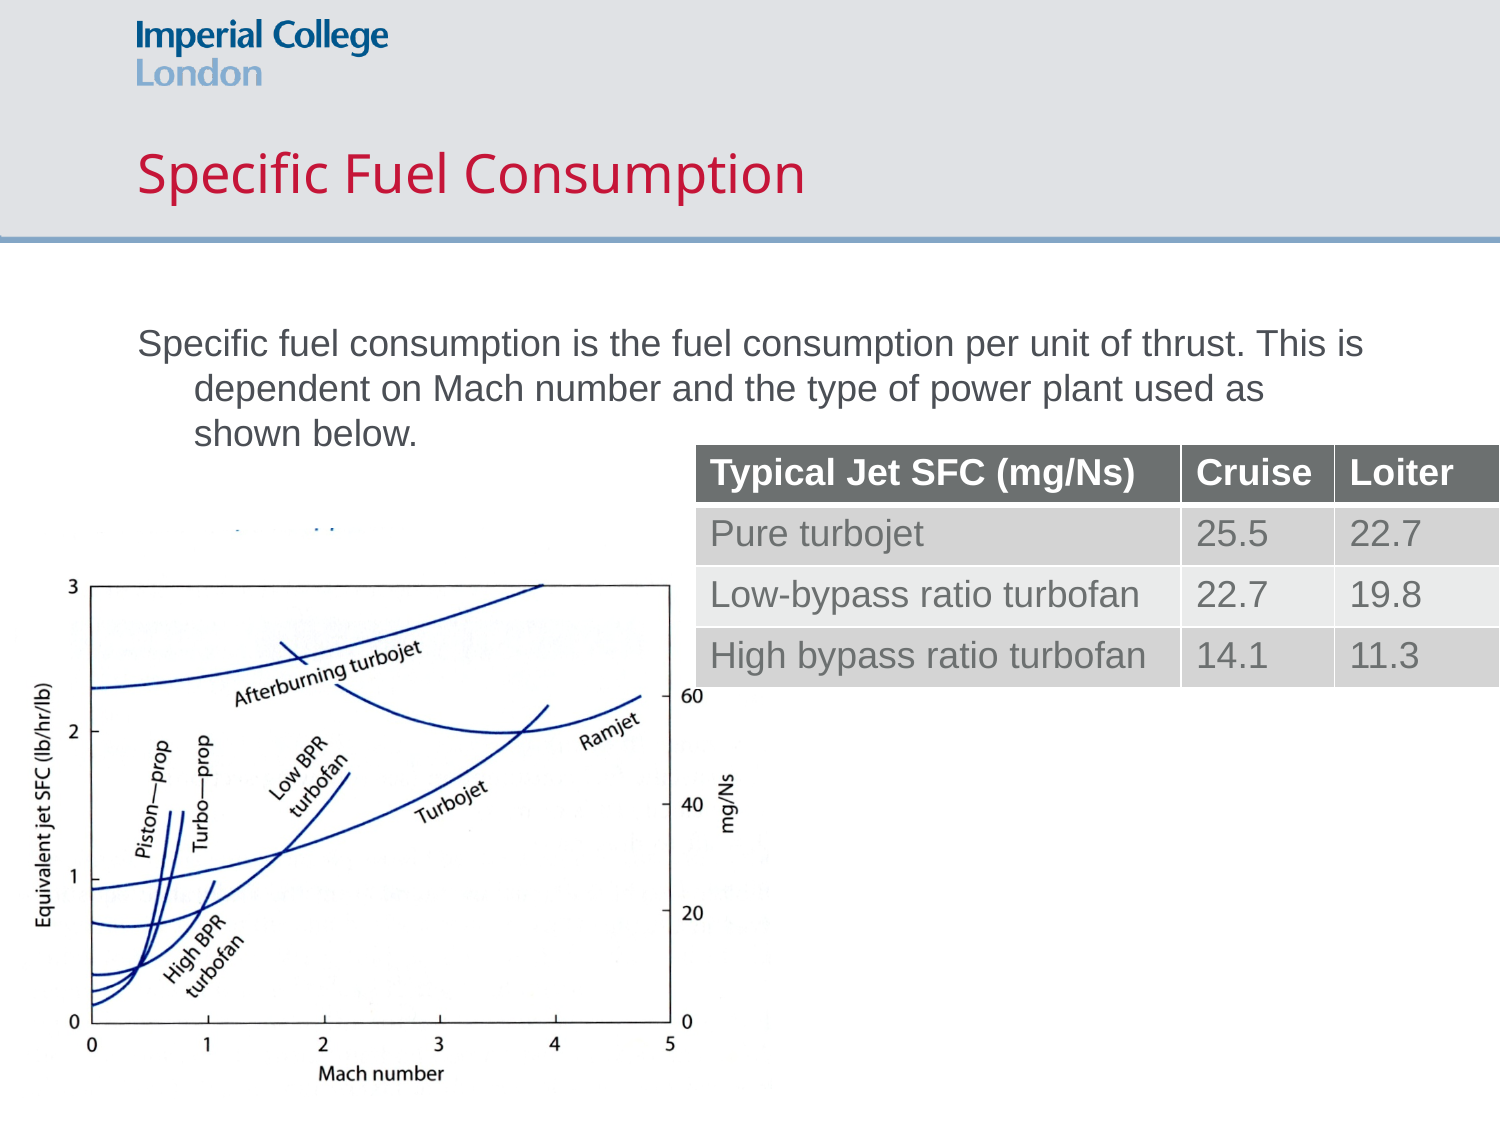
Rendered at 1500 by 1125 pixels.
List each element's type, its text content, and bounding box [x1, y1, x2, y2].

table_cell 11.3 [1335, 628, 1499, 687]
title Specific Fuel Consumption [137, 99, 1375, 205]
table_cell 25.5 [1182, 508, 1334, 565]
table_header Loiter [1335, 445, 1499, 502]
table_header Typical Jet SFC (mg/Ns) [696, 445, 1180, 502]
picture [13, 435, 771, 1125]
table_cell Low-bypass ratio turbofan [696, 567, 1180, 626]
table_cell High bypass ratio turbofan [696, 628, 1180, 687]
table_header Cruise [1182, 445, 1334, 502]
table_cell 19.8 [1335, 567, 1499, 626]
list Specific fuel consumption is the fuel consumption per unit of thrust. This is dependent on Mach number and the type of power plant used as shown below. [137, 318, 1375, 468]
table_cell 22.7 [1335, 508, 1499, 565]
table_cell 22.7 [1182, 567, 1334, 626]
table_cell Pure turbojet [696, 508, 1180, 565]
table_cell 14.1 [1182, 628, 1334, 687]
picture [0, 0, 1500, 243]
